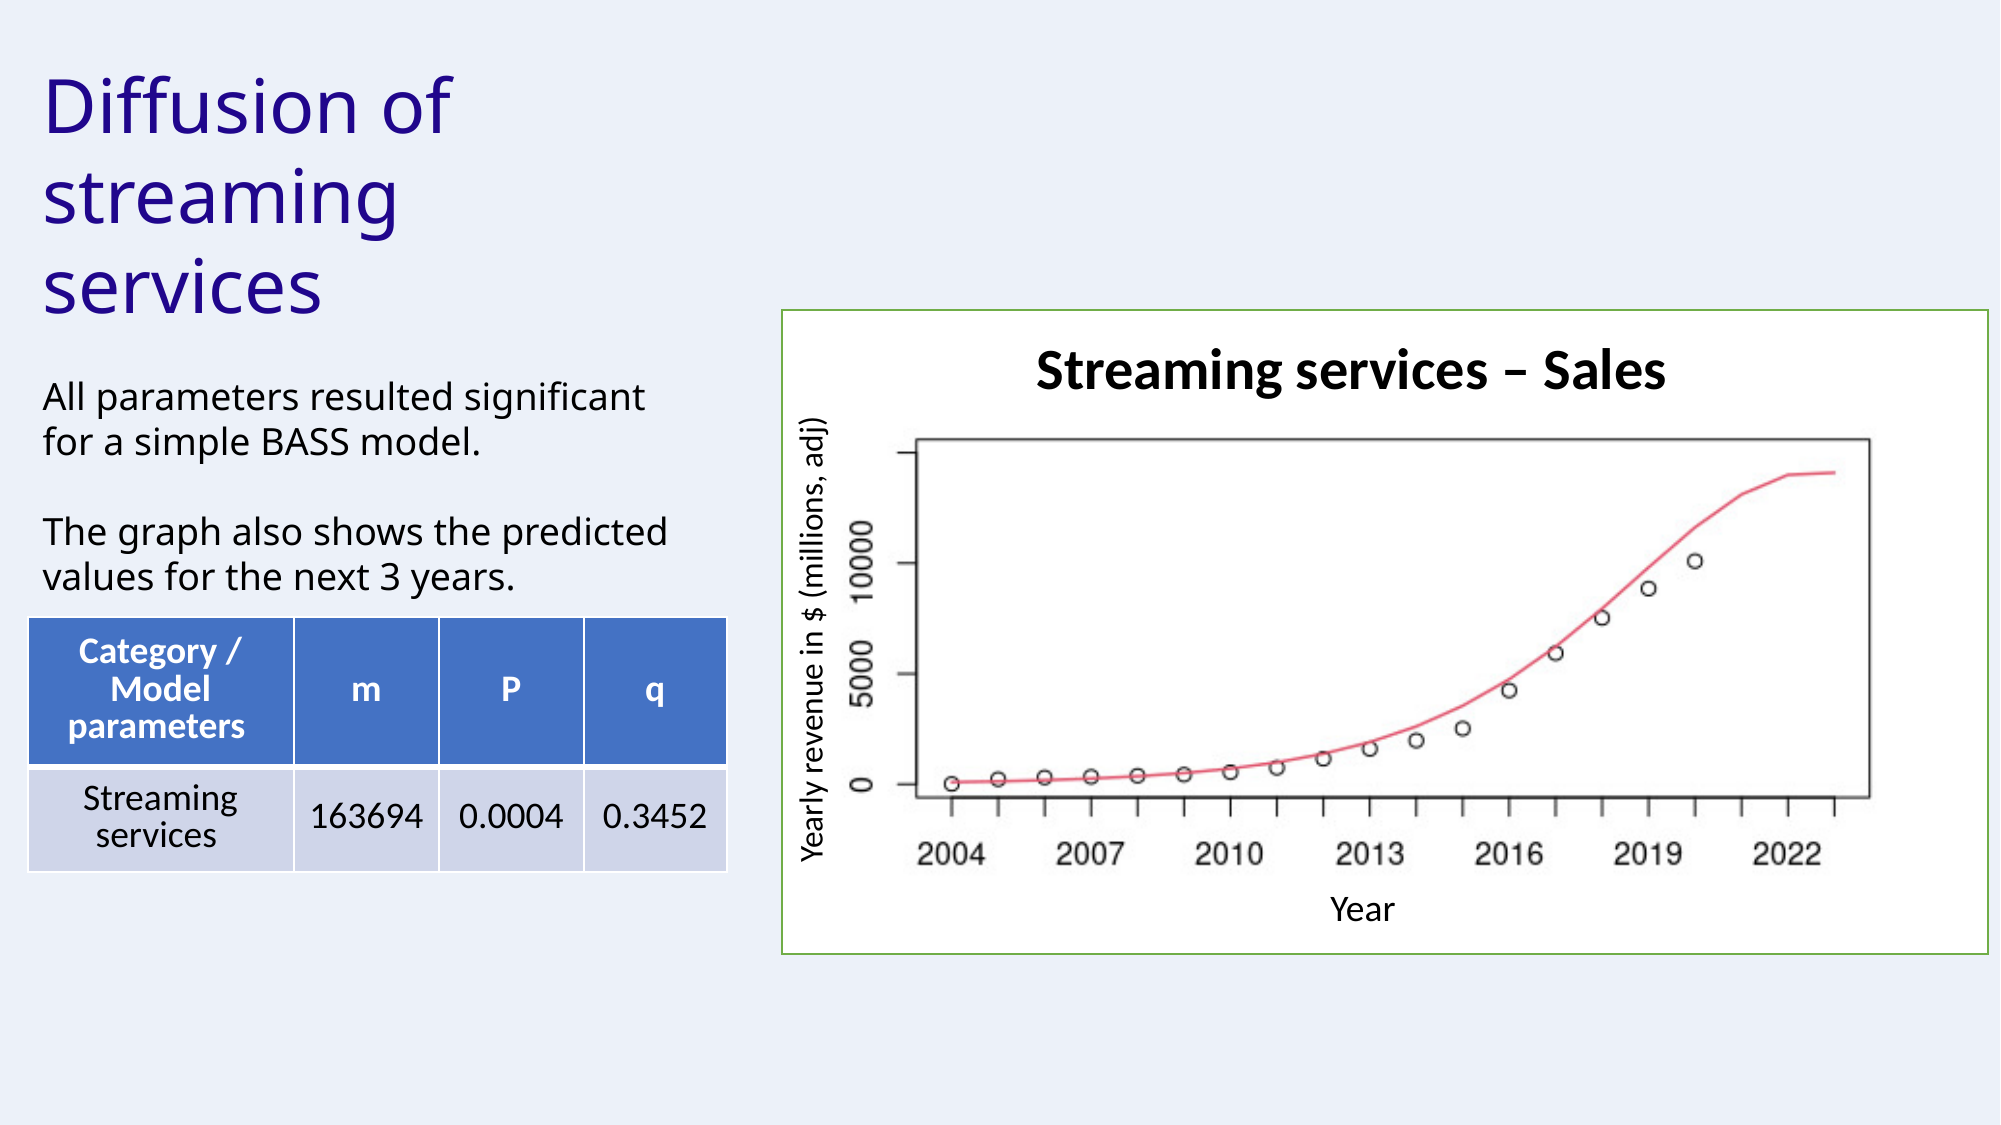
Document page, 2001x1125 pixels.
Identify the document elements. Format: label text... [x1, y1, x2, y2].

table_cell Streaming services [29, 770, 293, 871]
text_box Streaming services – Sales [1021, 323, 1741, 393]
table_header q [585, 618, 726, 764]
table_cell 0.3452 [585, 770, 726, 871]
text_box Year [1315, 878, 1447, 937]
table_cell 0.0004 [440, 770, 583, 871]
text_box [781, 309, 1989, 955]
table_header m [295, 618, 438, 764]
table_header P [440, 618, 583, 764]
text_box Yearly revenue in $ (millions, adj) [781, 212, 837, 878]
table_cell 163694 [295, 770, 438, 871]
text_box Diffusion of streaming services All parameters resulted significant for a simple BASS model. The graph also shows the predicted values for the next 3 years. [27, 50, 695, 616]
picture [837, 393, 1948, 878]
table_header Category / Model parameters [29, 618, 293, 764]
